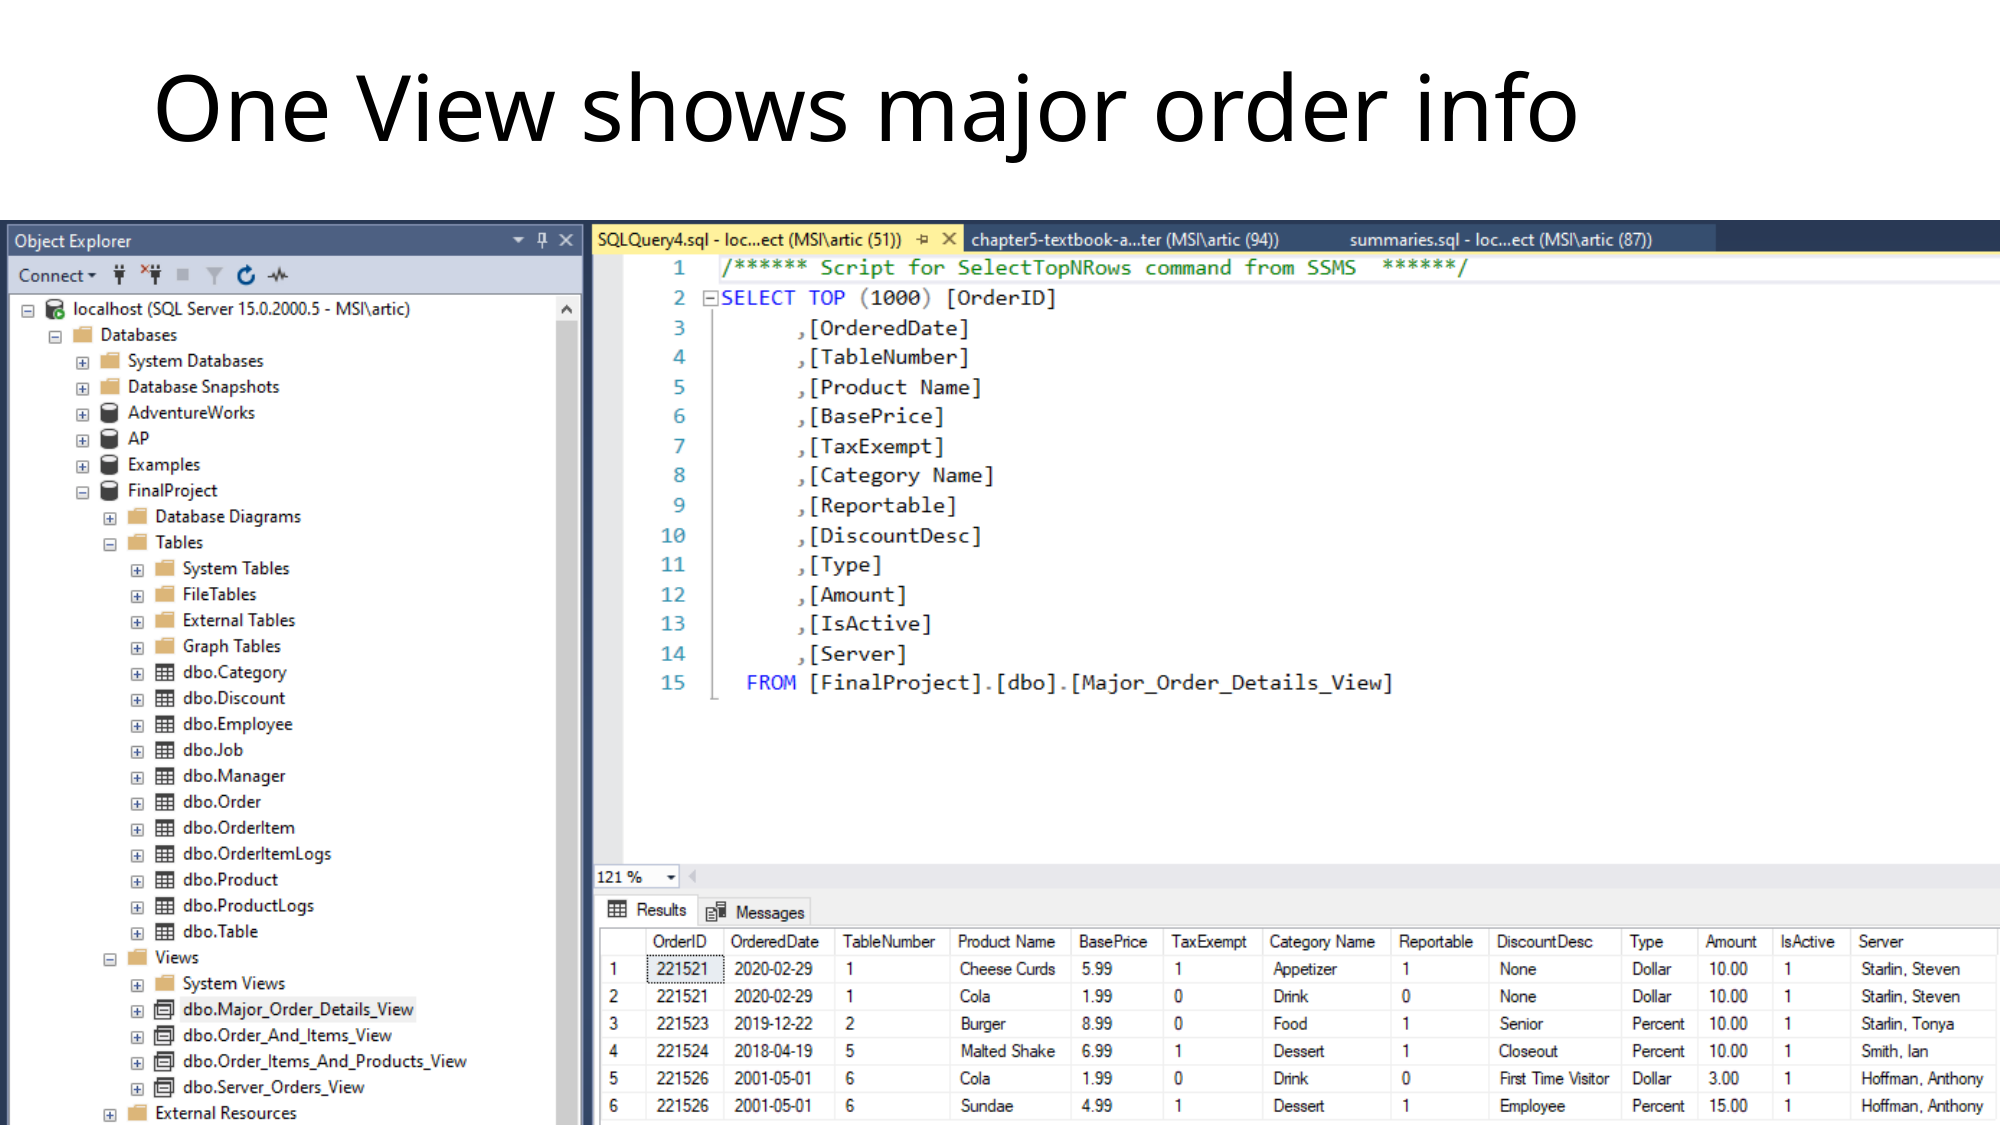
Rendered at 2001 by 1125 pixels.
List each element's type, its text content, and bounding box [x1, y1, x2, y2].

picture [0, 220, 2000, 1125]
title One View shows major order info [137, 3, 1863, 220]
